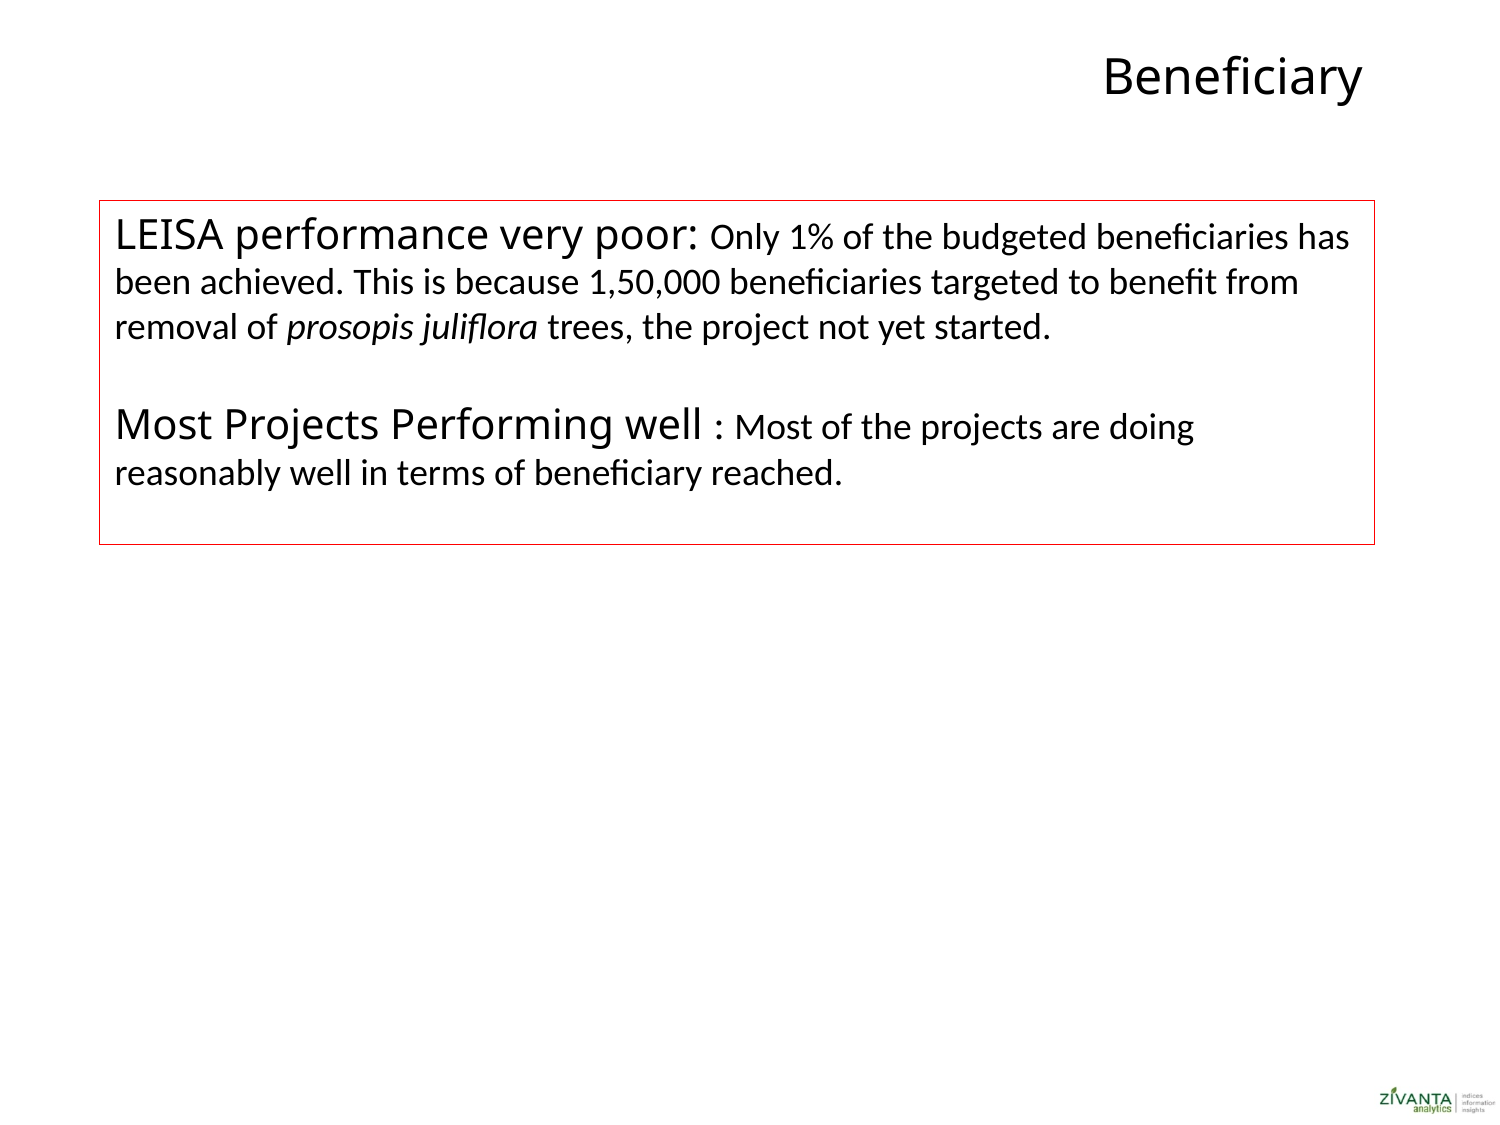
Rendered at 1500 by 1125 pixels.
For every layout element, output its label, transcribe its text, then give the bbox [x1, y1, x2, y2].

picture [1374, 1075, 1500, 1125]
text_box Beneficiary [1087, 37, 1500, 113]
text_box LEISA performance very poor: Only 1% of the budgeted beneficiaries has been achieved. This is because 1,50,000 beneficiaries targeted to benefit from removal of prosopis juliflora trees, the project not yet started. Most Projects Performing well : Most of the projects are doing reasonably well in terms of beneficiary reached. [99, 200, 1375, 545]
